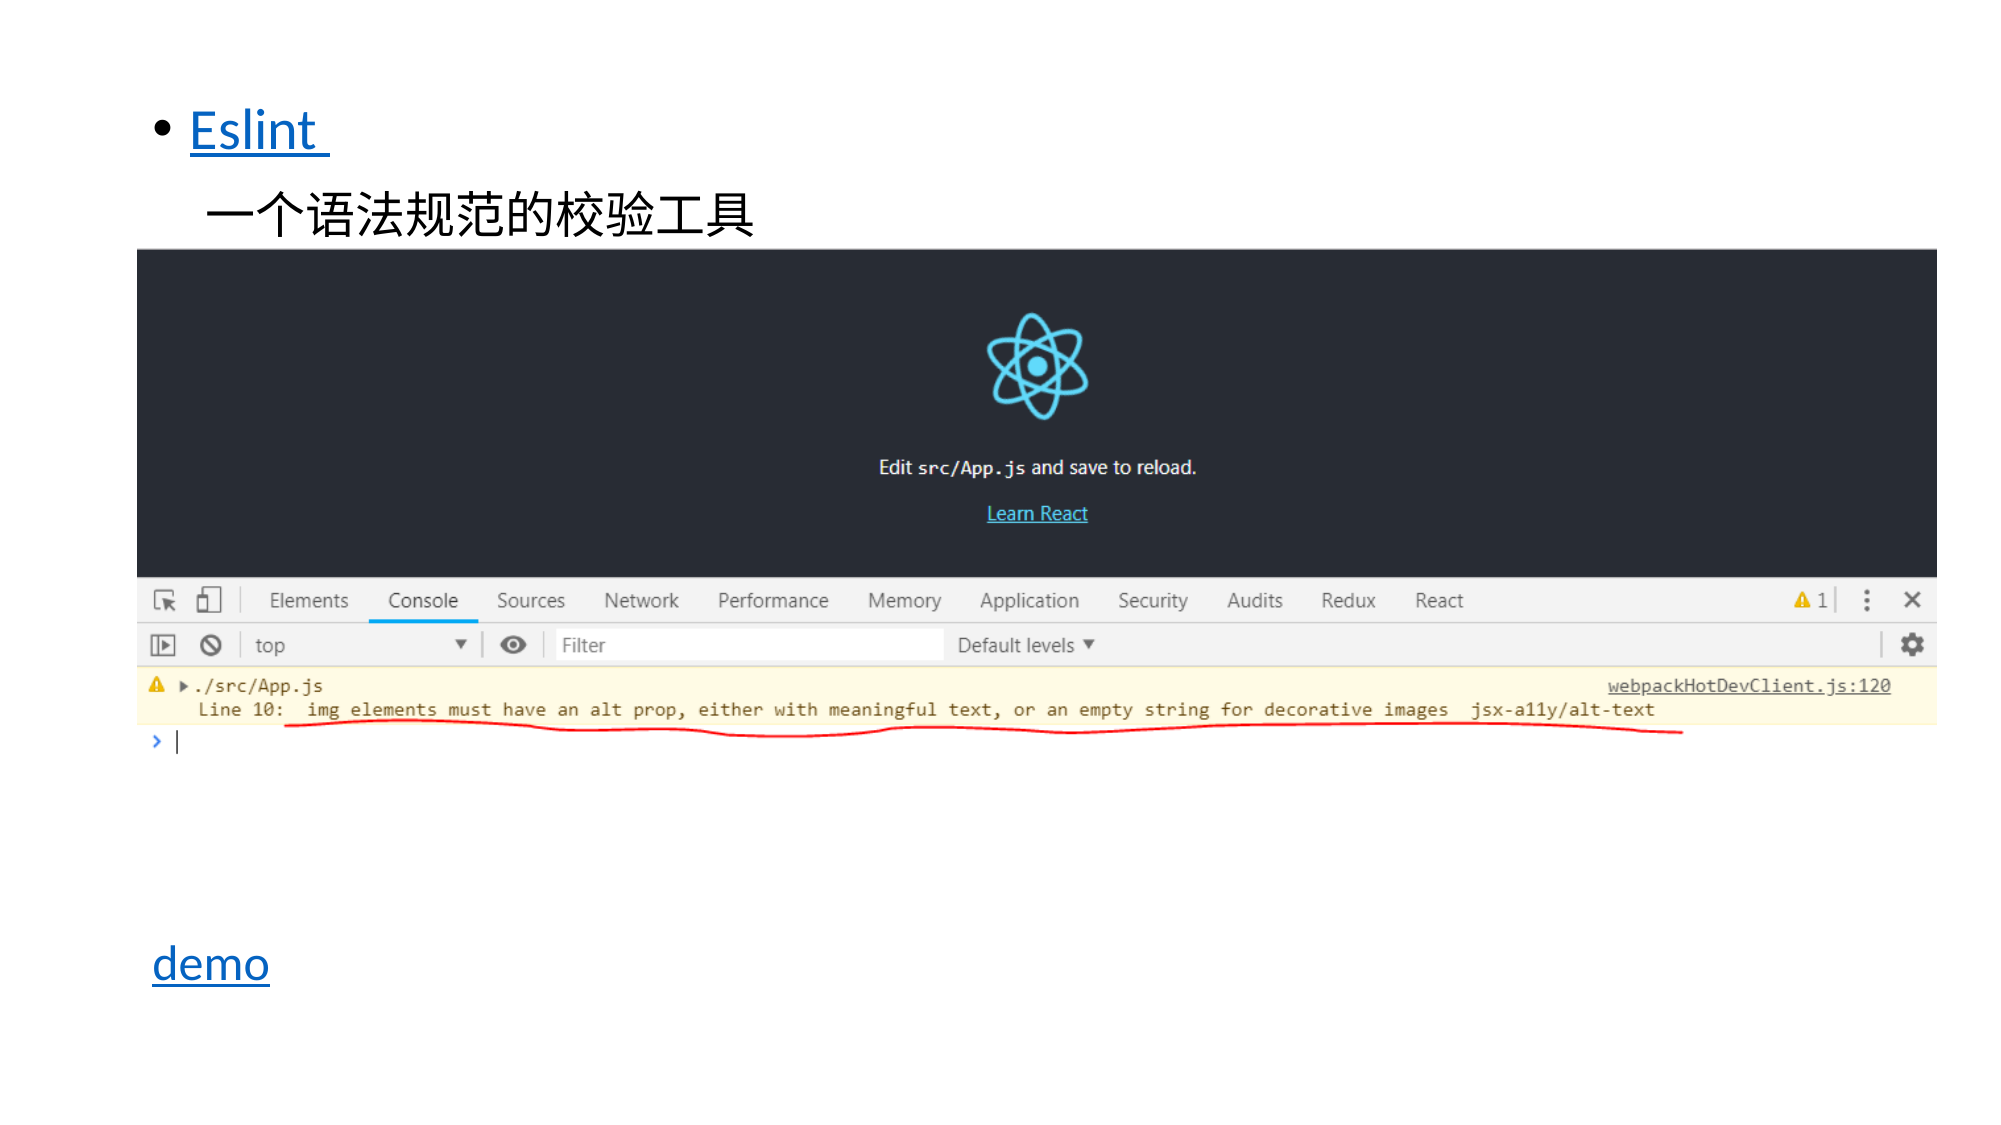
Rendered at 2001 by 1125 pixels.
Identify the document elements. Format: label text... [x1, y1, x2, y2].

list Eslint 一个语法规范的校验工具 demo [137, 795, 1863, 1014]
list Eslint 一个语法规范的校验工具 demo [137, 91, 1863, 246]
picture [137, 246, 1937, 795]
